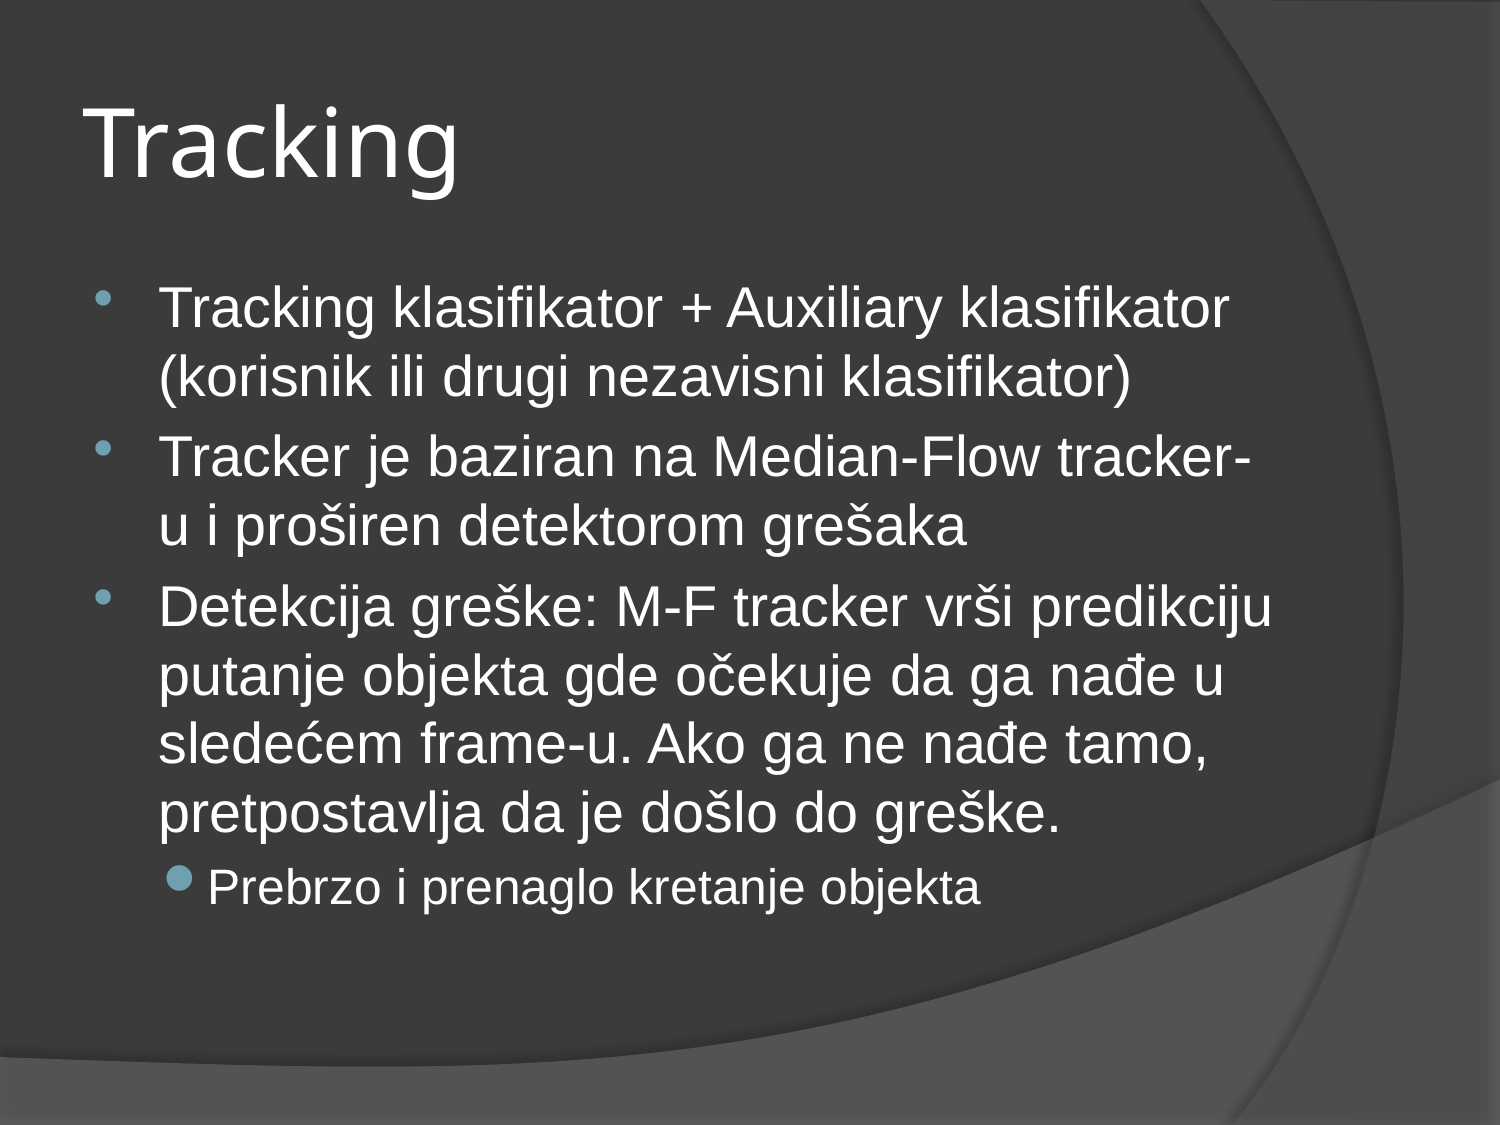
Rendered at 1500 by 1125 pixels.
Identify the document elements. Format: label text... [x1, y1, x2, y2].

title Tracking [75, 45, 1300, 233]
list Tracking klasifikator + Auxiliary klasifikator (korisnik ili drugi nezavisni klasifikator) Tracker je baziran na Median-Flow tracker-u i proširen detektorom grešaka Detekcija greške: M-F tracker vrši predikciju putanje objekta gde očekuje da ga nađe u sledećem frame-u. Ako ga ne nađe tamo, pretpostavlja da je došlo do greške. Prebrzo i prenaglo kretanje objekta [75, 262, 1300, 1005]
